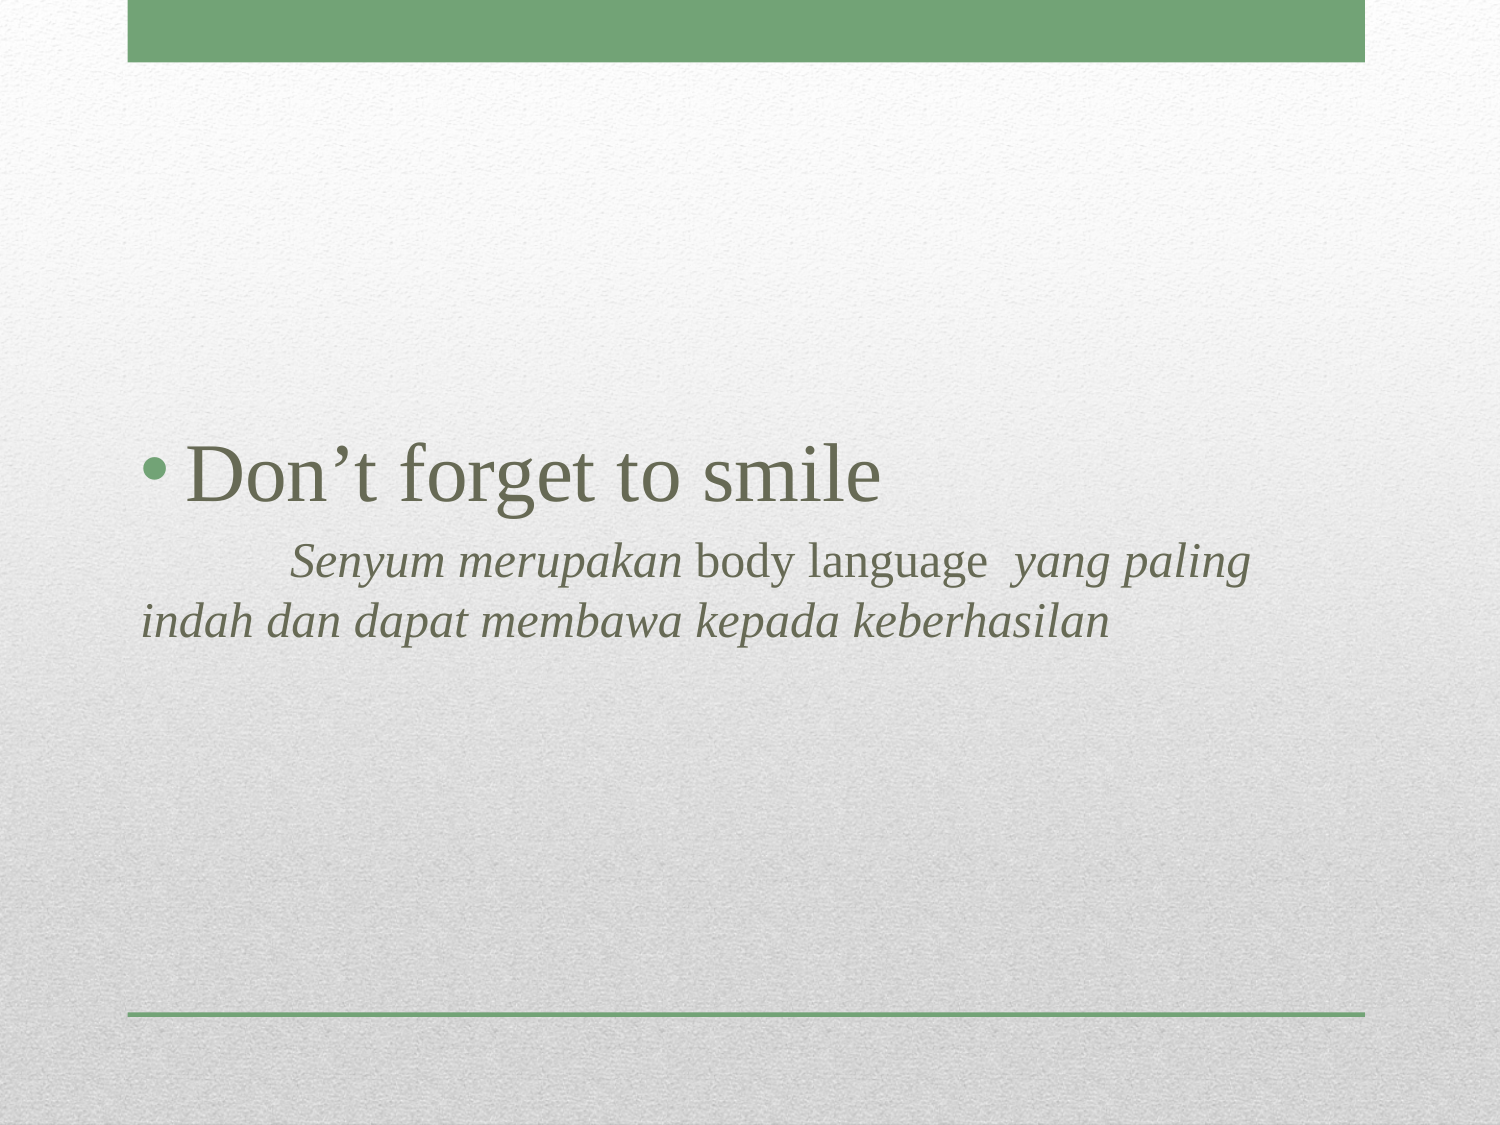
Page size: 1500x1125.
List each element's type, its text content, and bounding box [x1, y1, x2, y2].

list Don’t forget to smile Senyum merupakan body language yang paling indah dan dapat membawa kepada keberhasilan [125, 196, 1363, 870]
